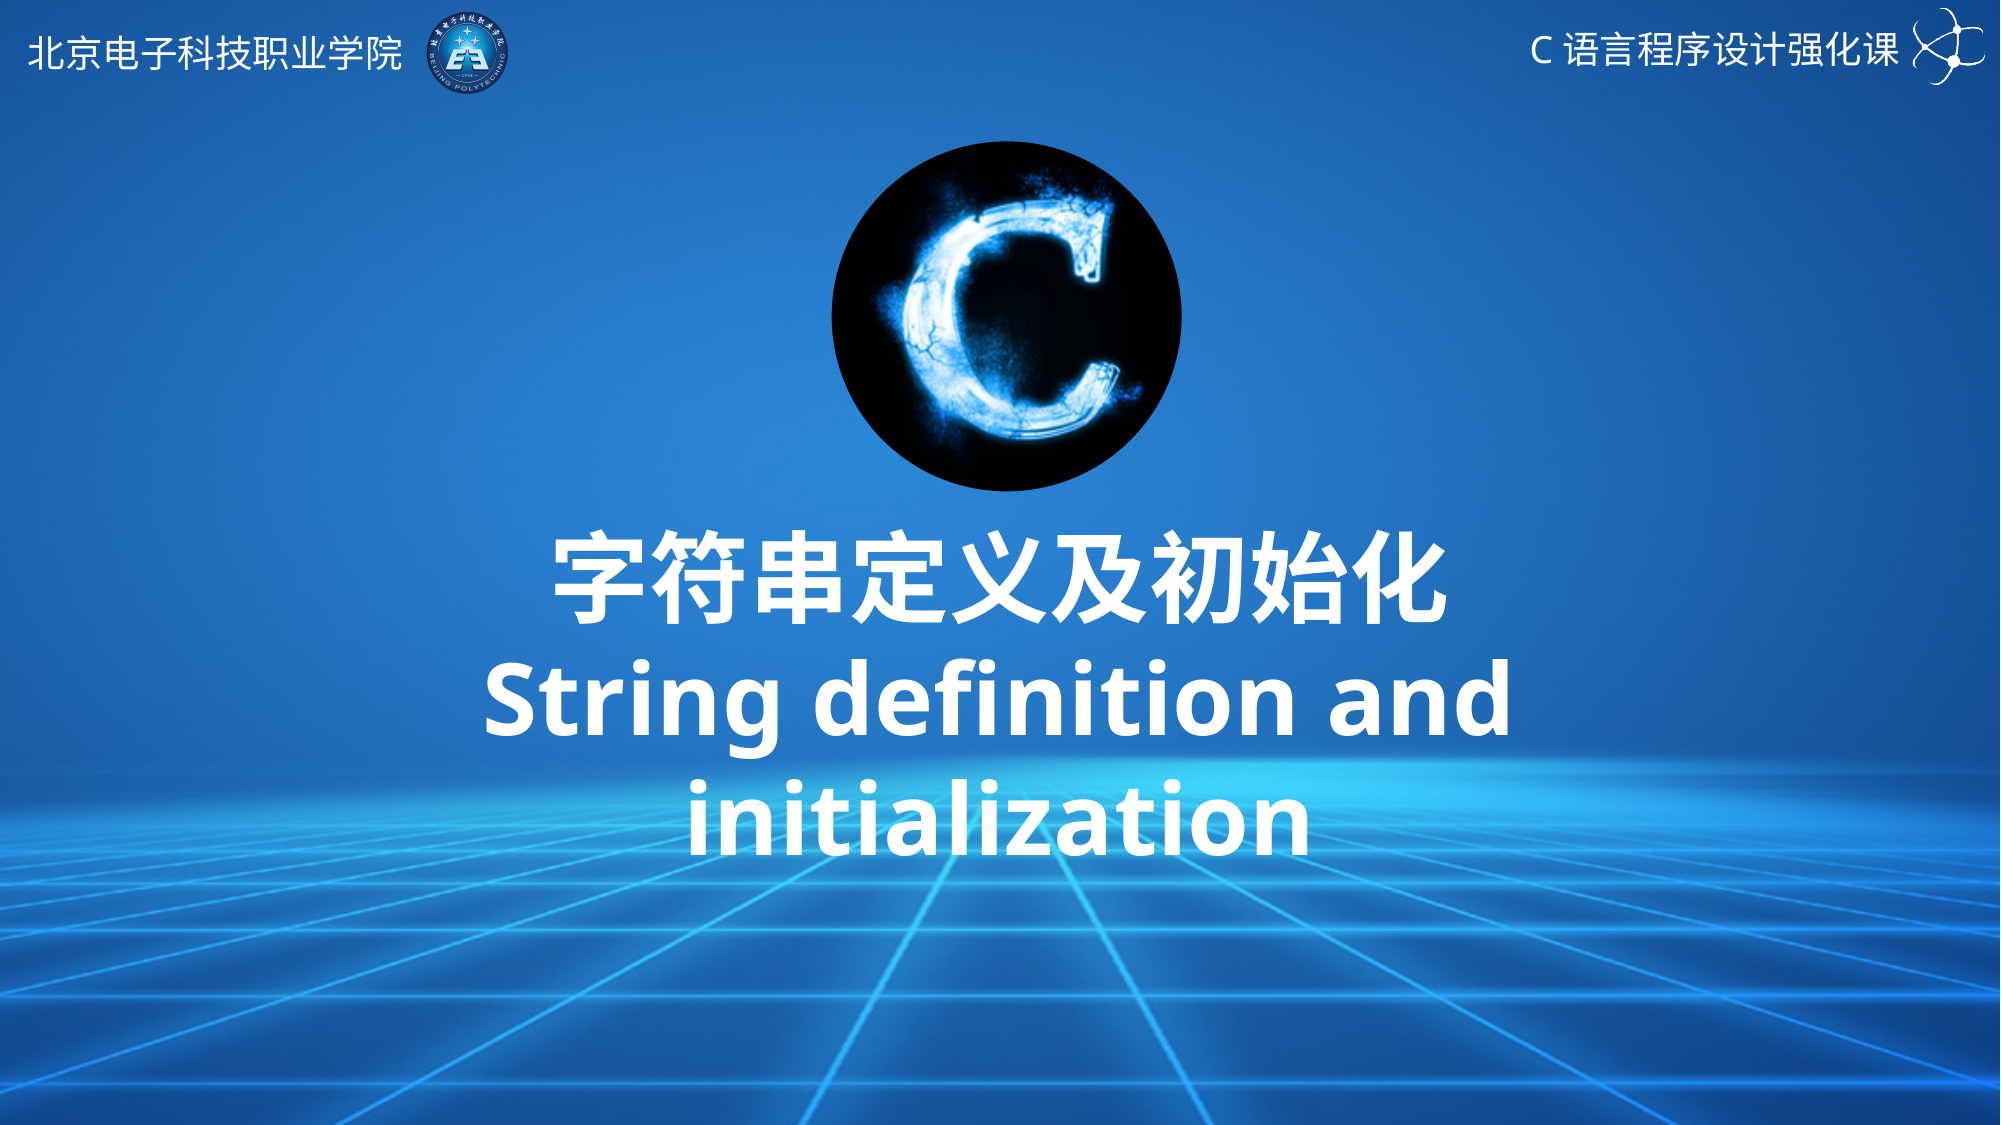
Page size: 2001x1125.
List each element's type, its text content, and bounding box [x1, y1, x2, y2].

text_box 字符串定义及初始化 String definition and initialization [448, 508, 1552, 883]
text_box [12, 8, 524, 97]
picture [0, 0, 2000, 1125]
